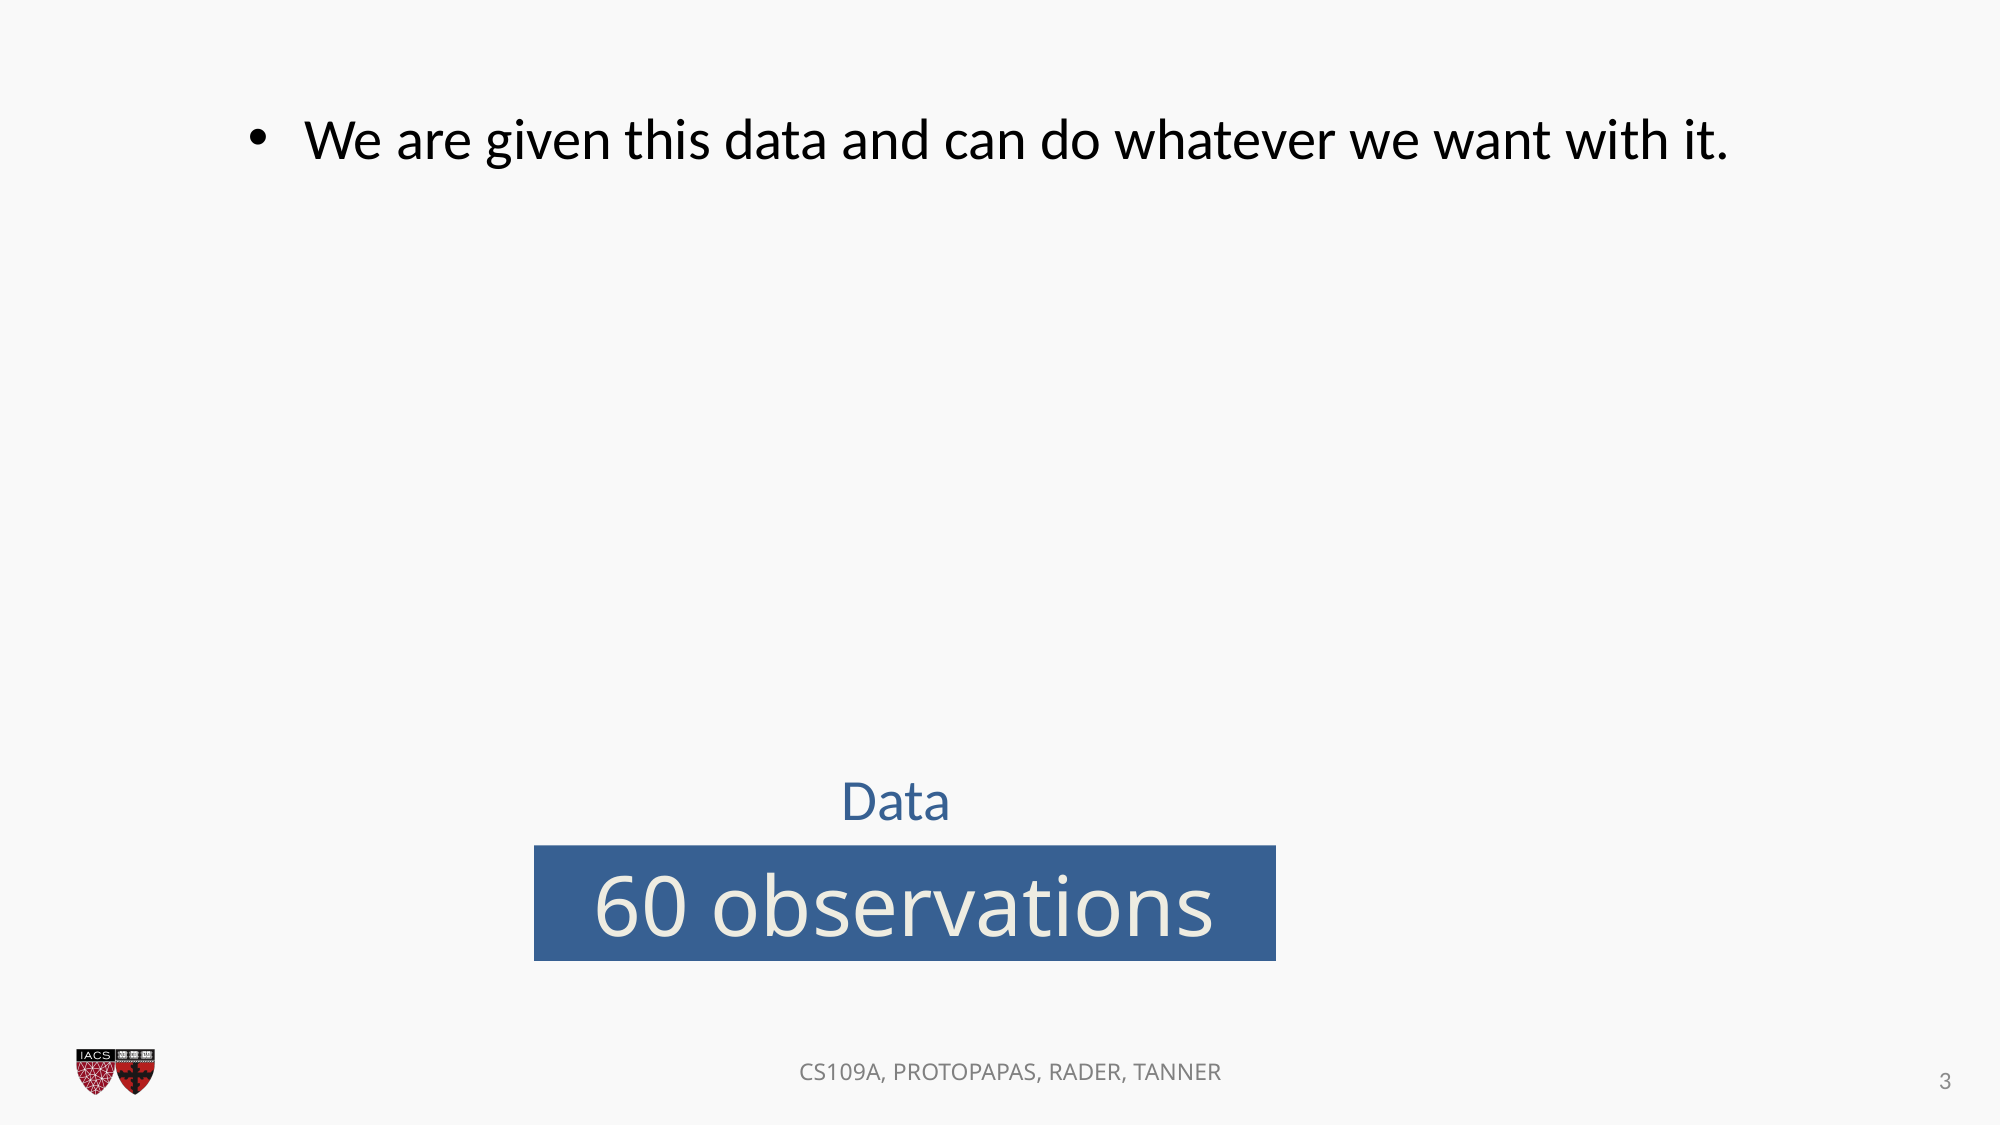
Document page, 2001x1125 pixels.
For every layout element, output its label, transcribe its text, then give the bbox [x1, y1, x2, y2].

slide_number 3 [1500, 1050, 1967, 1110]
text_box 60 observations [534, 845, 1276, 961]
text_box We are given this data and can do whatever we want with it. [233, 93, 1817, 303]
text_box Data [827, 755, 984, 846]
picture [75, 1049, 155, 1095]
